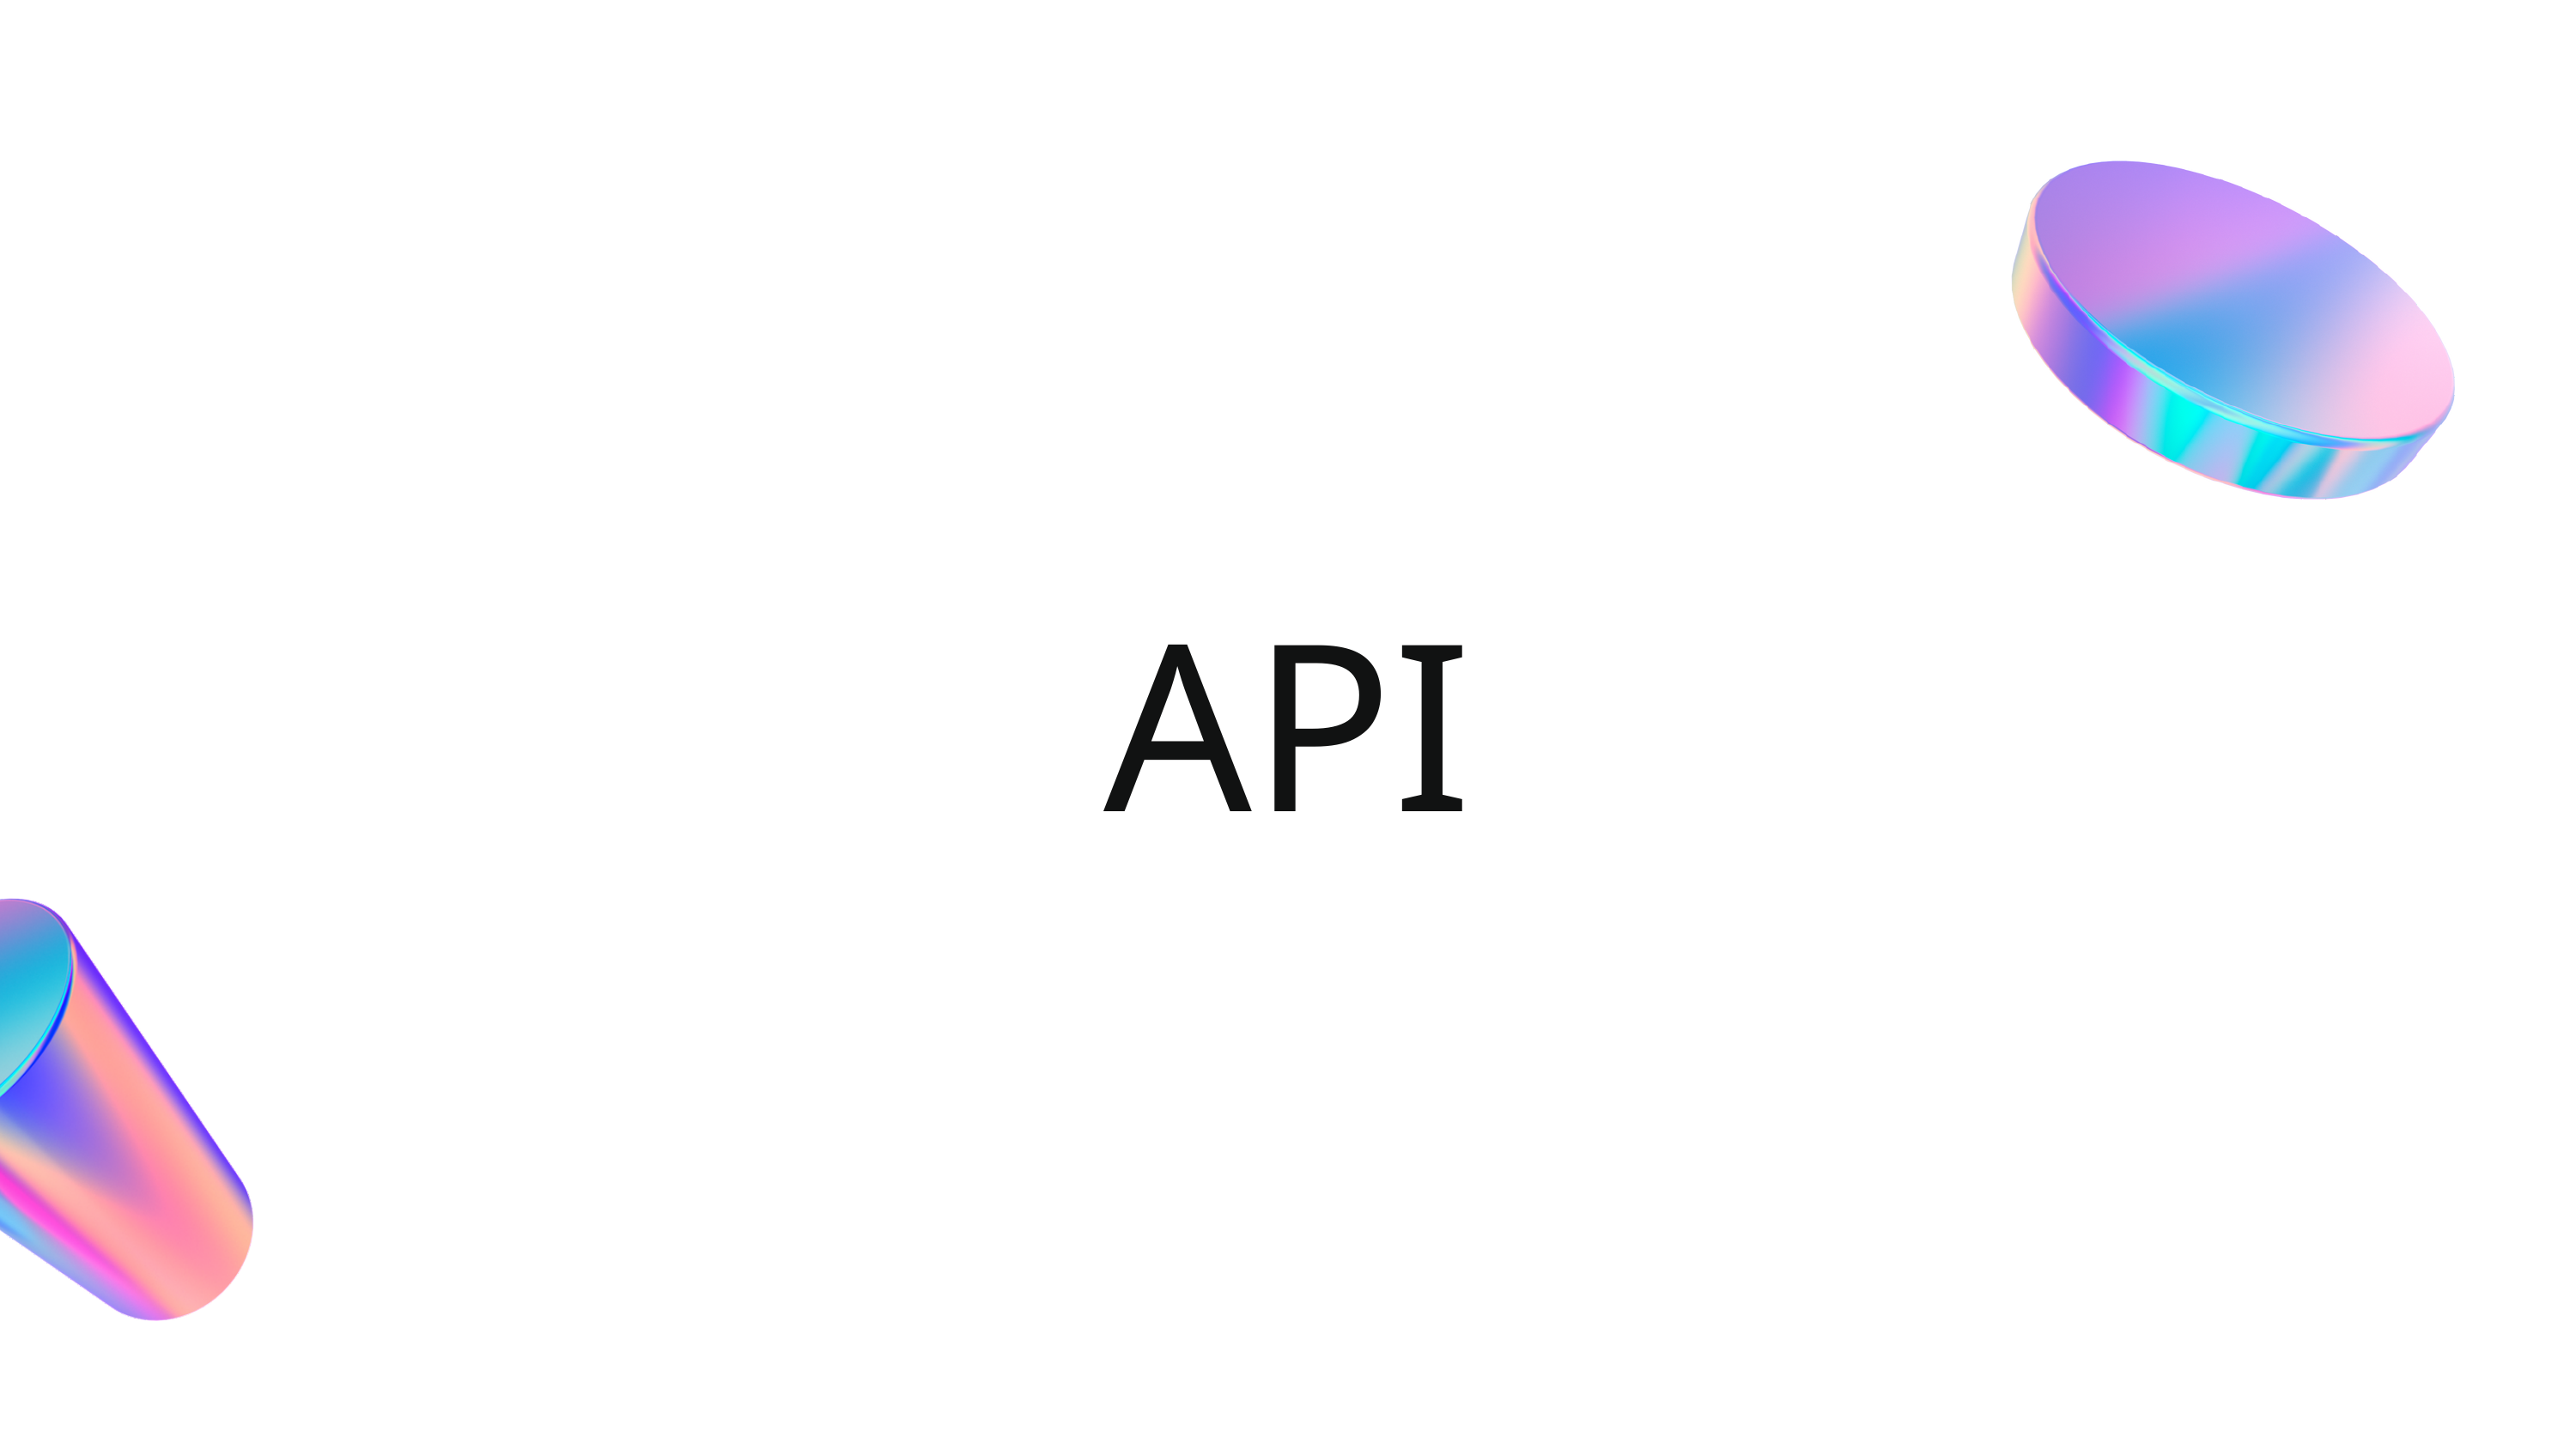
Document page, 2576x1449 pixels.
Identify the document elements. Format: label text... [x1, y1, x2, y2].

text_box API [134, 603, 2441, 858]
picture [0, 897, 254, 1322]
picture [2010, 160, 2455, 500]
